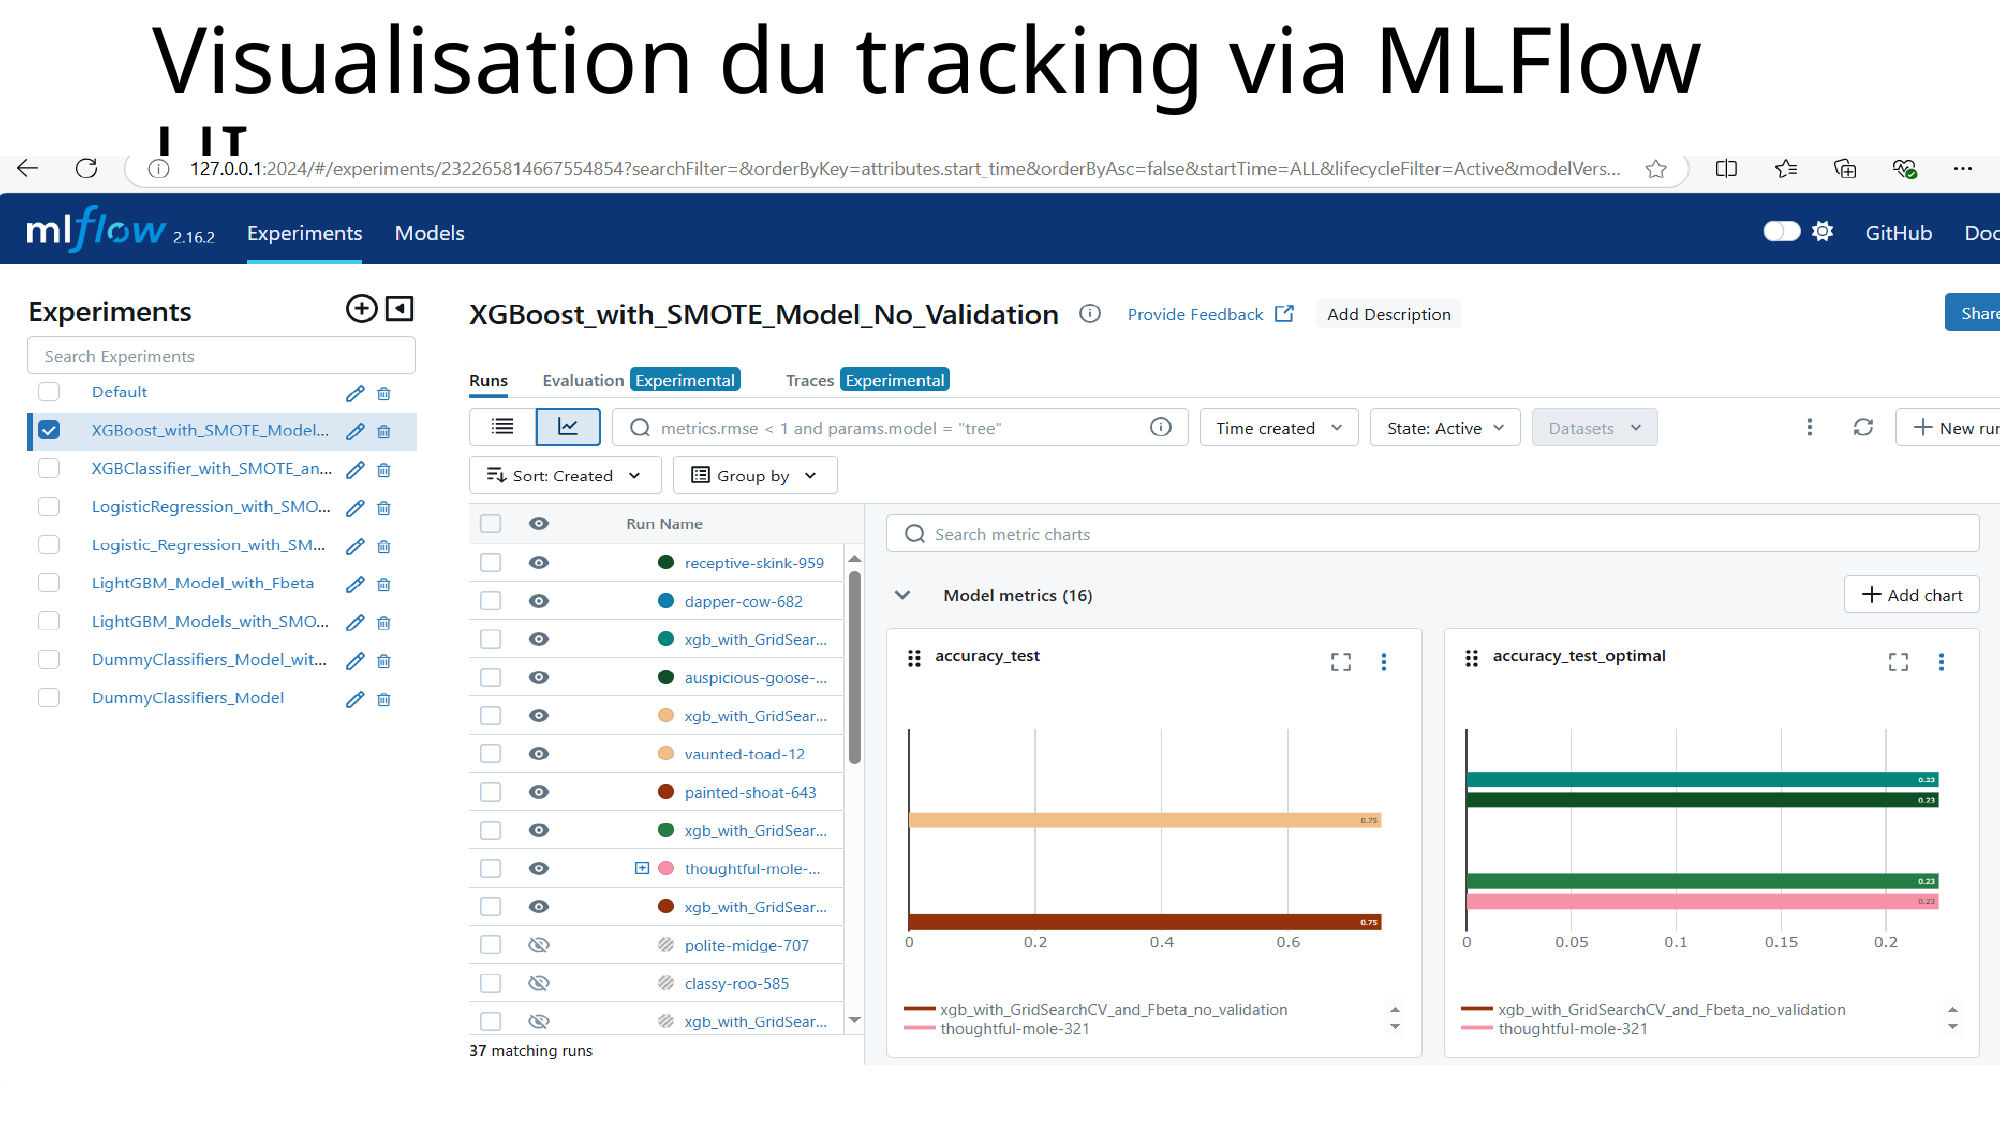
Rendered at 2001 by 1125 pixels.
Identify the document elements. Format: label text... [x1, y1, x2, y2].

title Visualisation du tracking via MLFlow UI [137, 59, 1863, 155]
picture [0, 155, 2000, 1083]
